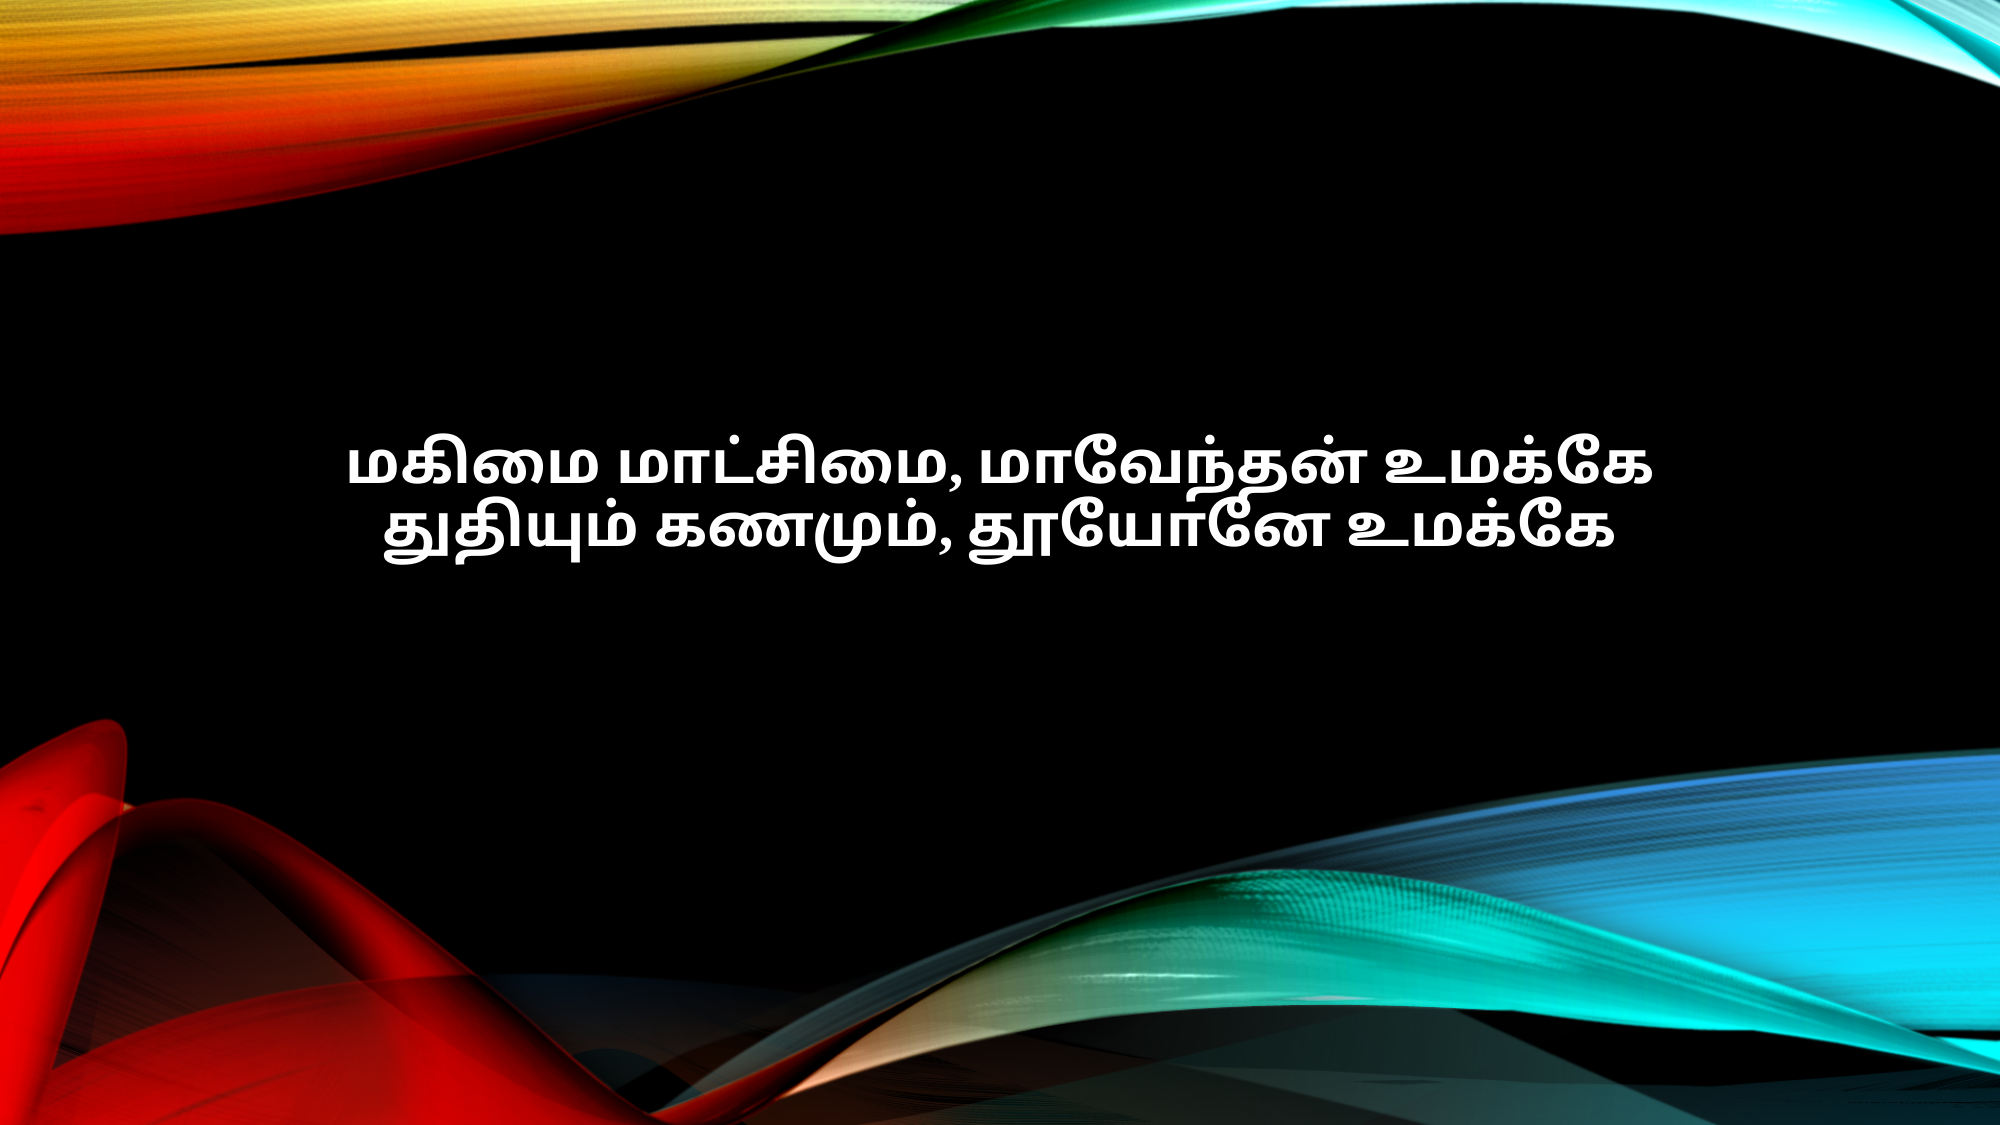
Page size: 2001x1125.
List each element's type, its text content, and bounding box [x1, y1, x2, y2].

subtitle மகிமை மாட்சிமை, மாவேந்தன் உமக்கே துதியும் கணமும், தூயோனே உமக்கே [0, 0, 2000, 1125]
